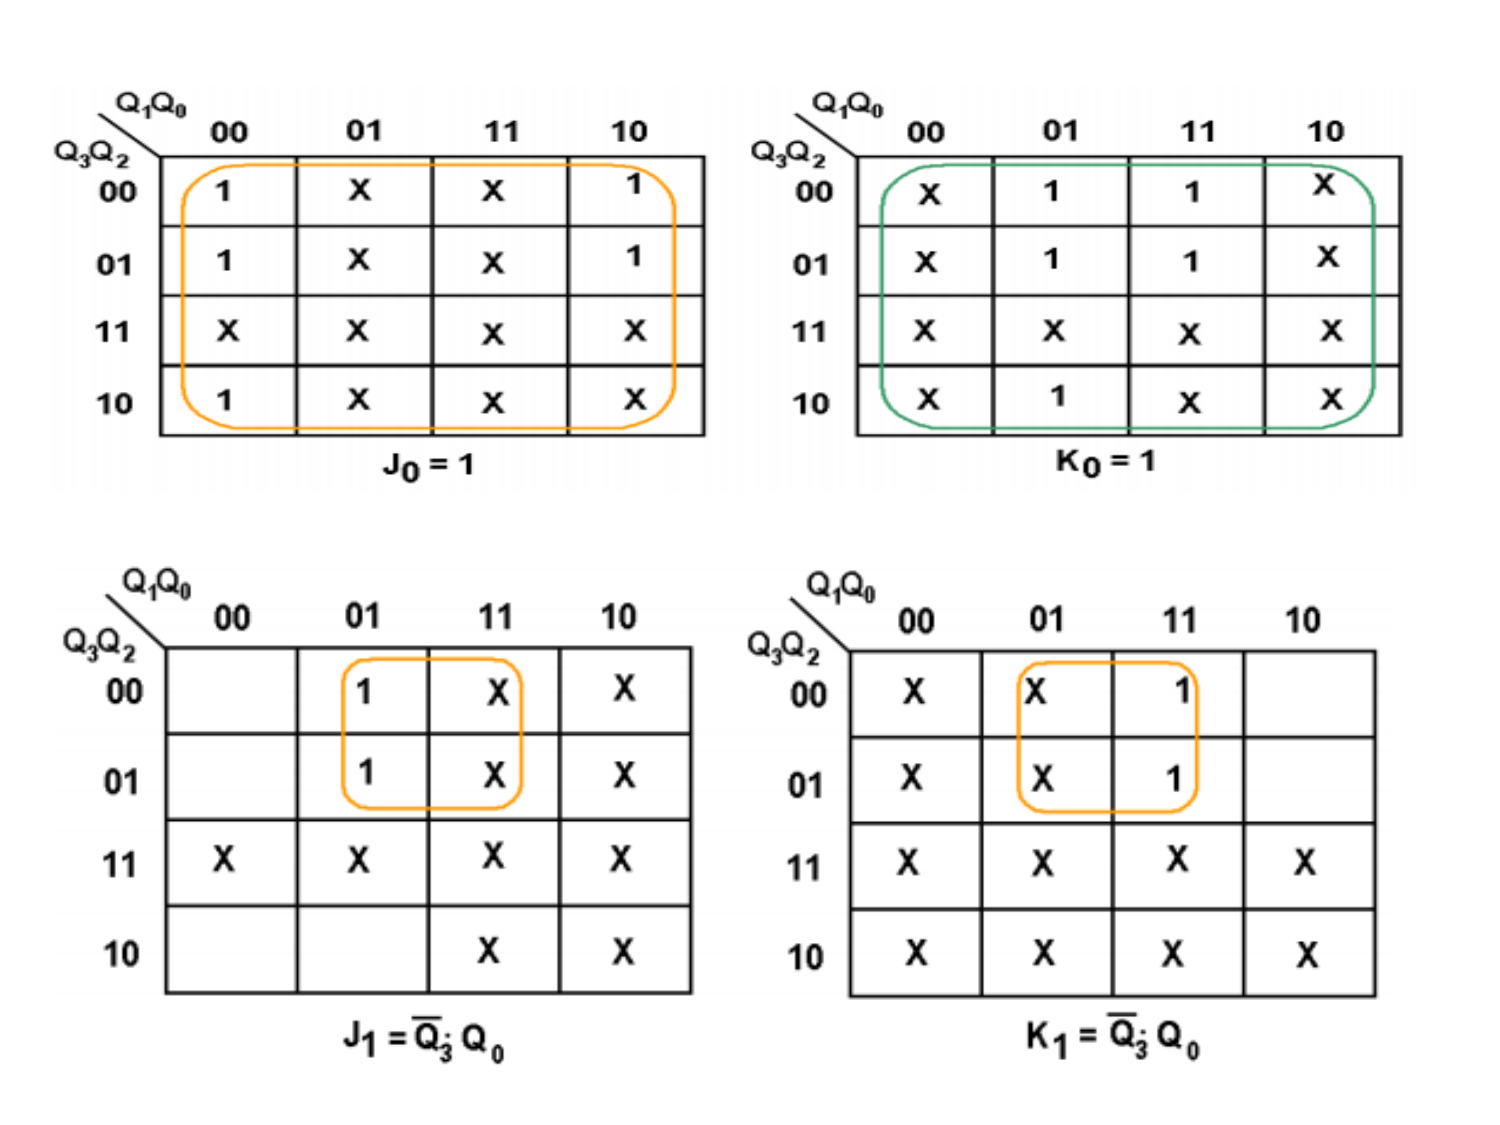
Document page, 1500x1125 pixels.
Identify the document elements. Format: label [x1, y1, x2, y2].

picture [49, 74, 1451, 513]
picture [49, 537, 1451, 1076]
